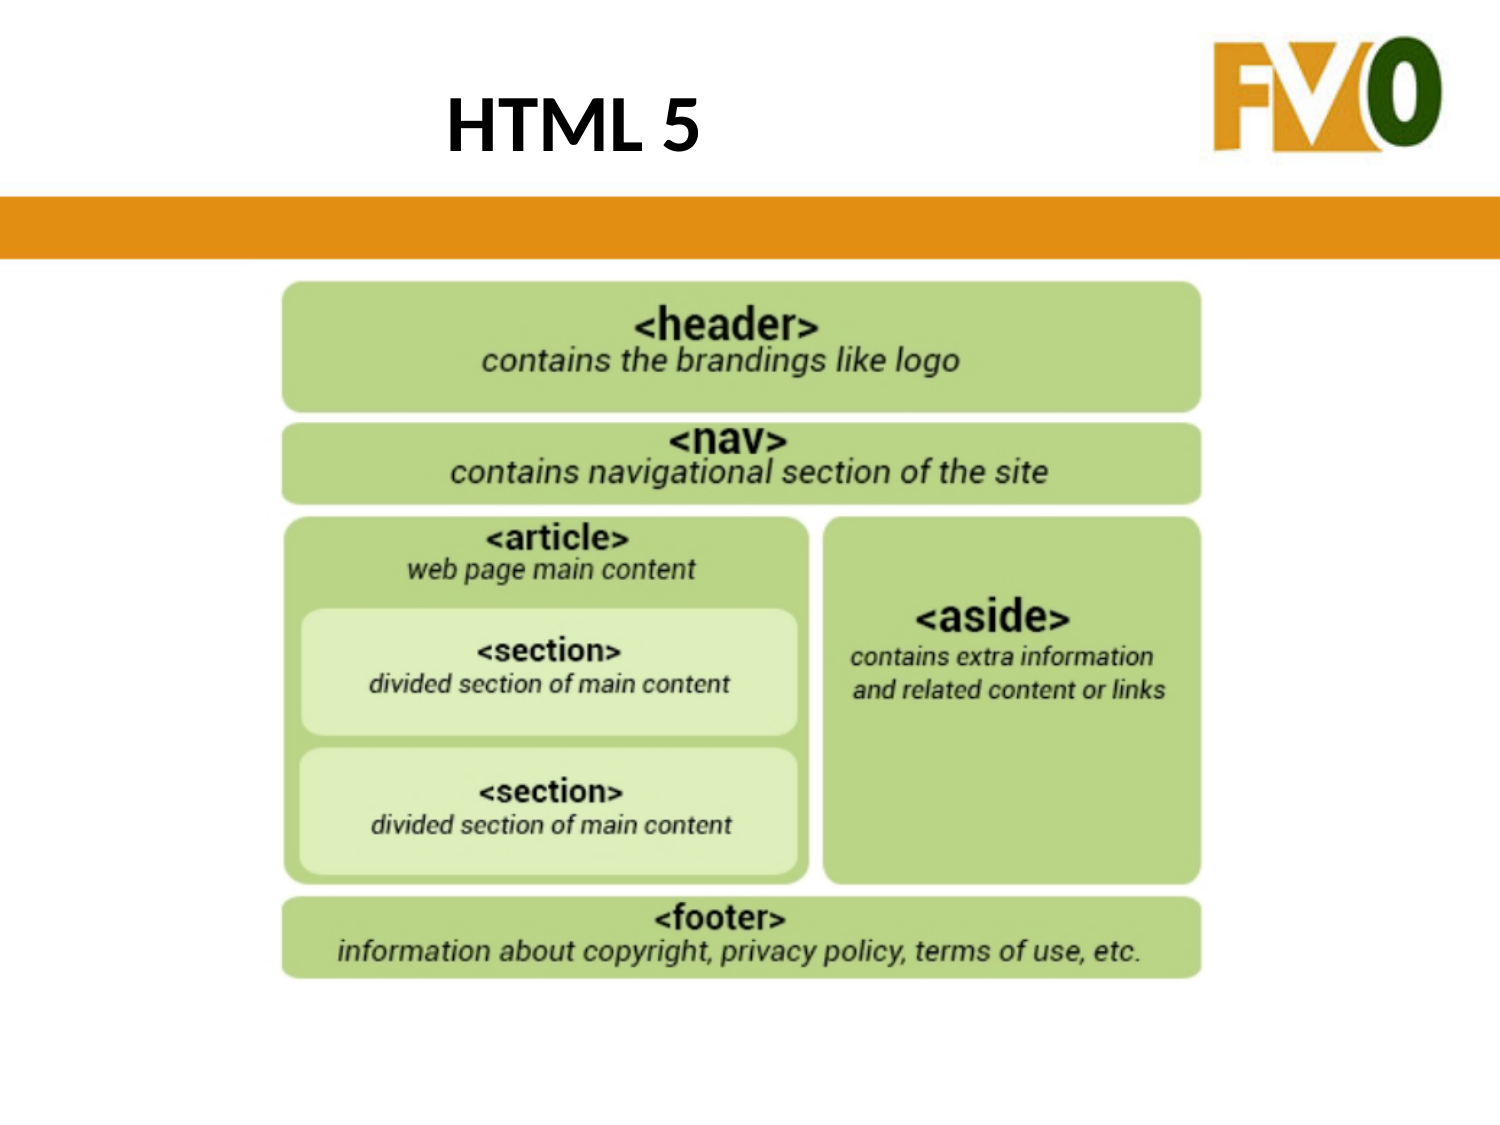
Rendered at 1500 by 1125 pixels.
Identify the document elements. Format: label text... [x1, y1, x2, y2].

title HTML 5 [0, 24, 1250, 213]
picture [0, 0, 1500, 1125]
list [249, 262, 1247, 1006]
